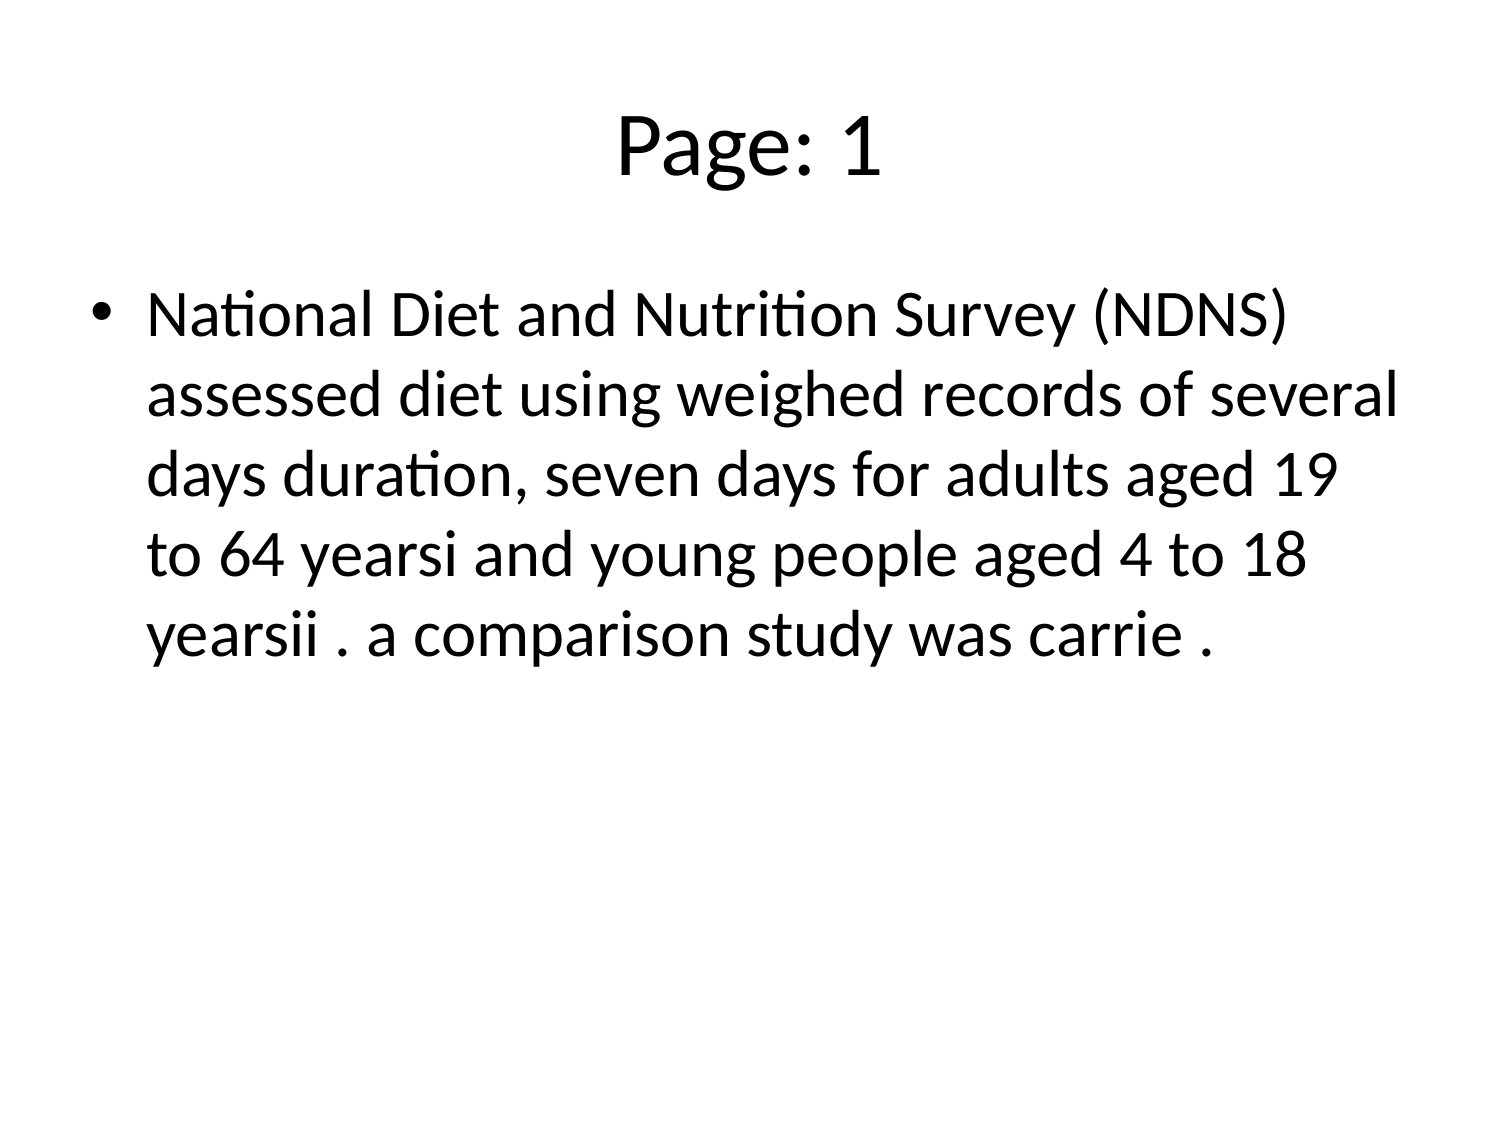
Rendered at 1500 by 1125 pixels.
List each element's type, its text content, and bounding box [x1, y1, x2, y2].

list National Diet and Nutrition Survey (NDNS) assessed diet using weighed records of several days duration, seven days for adults aged 19 to 64 yearsi and young people aged 4 to 18 yearsii . a comparison study was carrie . [75, 262, 1425, 1005]
title Page: 1 [75, 45, 1425, 233]
